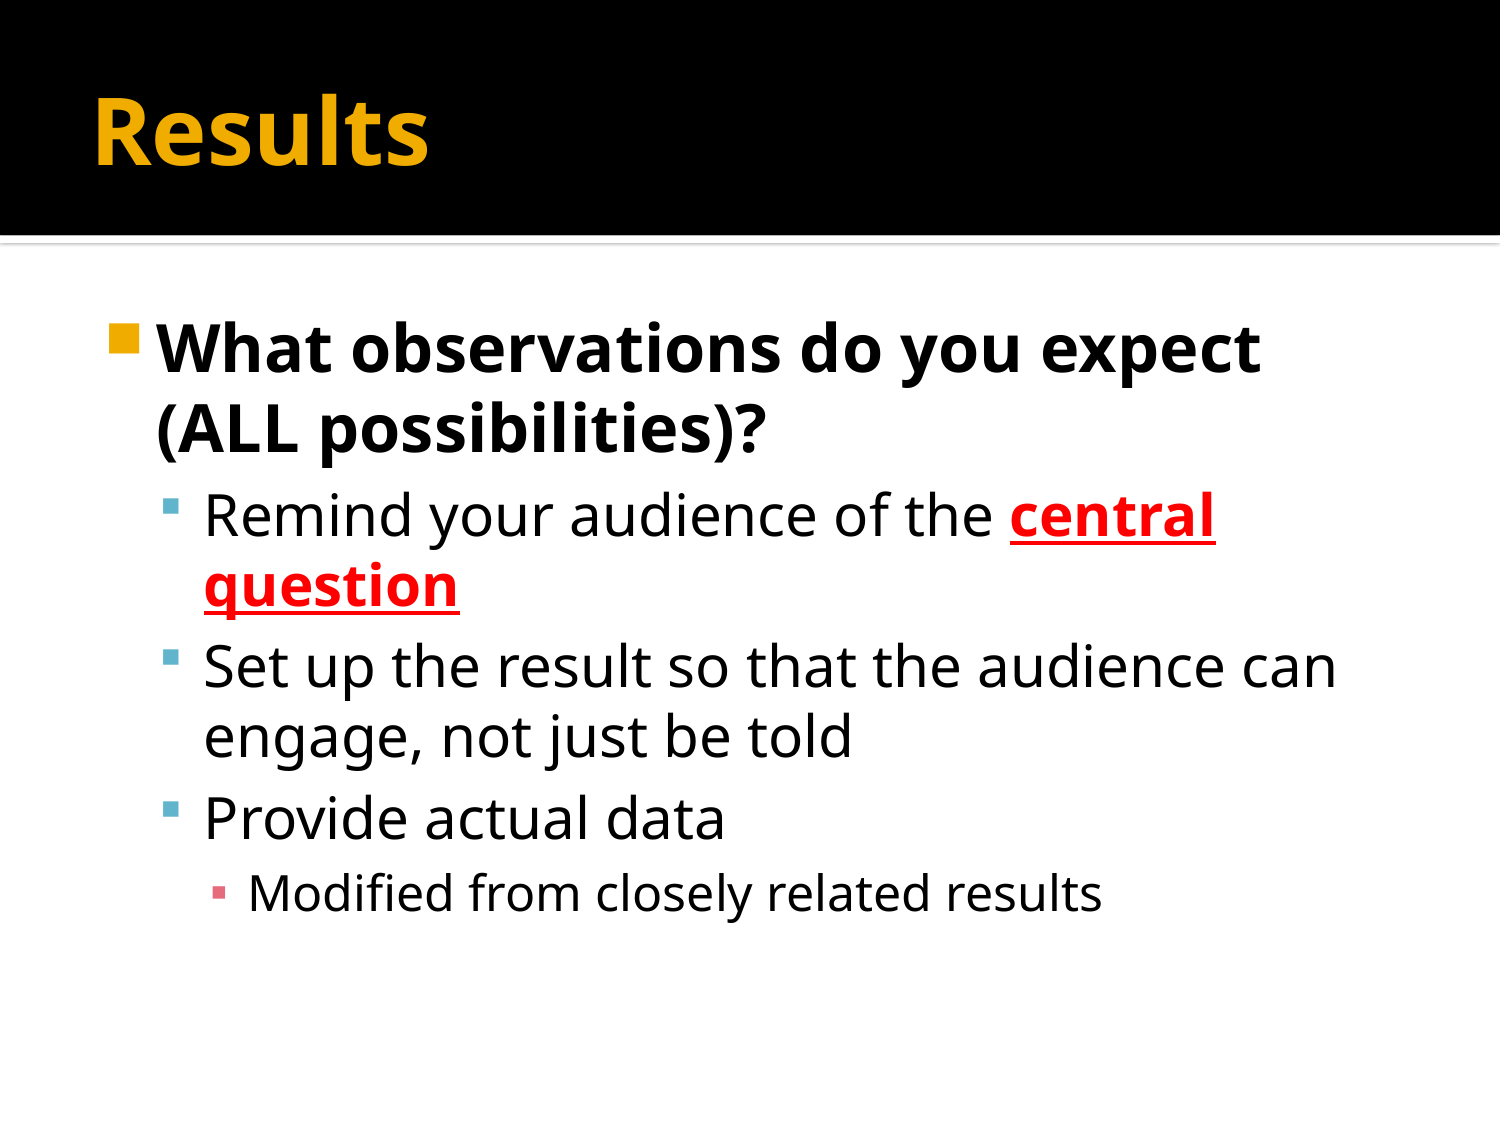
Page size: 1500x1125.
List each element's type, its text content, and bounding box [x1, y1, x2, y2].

title Results [75, 25, 1425, 231]
list What observations do you expect (ALL possibilities)? Remind your audience of the central question Set up the result so that the audience can engage, not just be told Provide actual data Modified from closely related results [75, 291, 1425, 1050]
